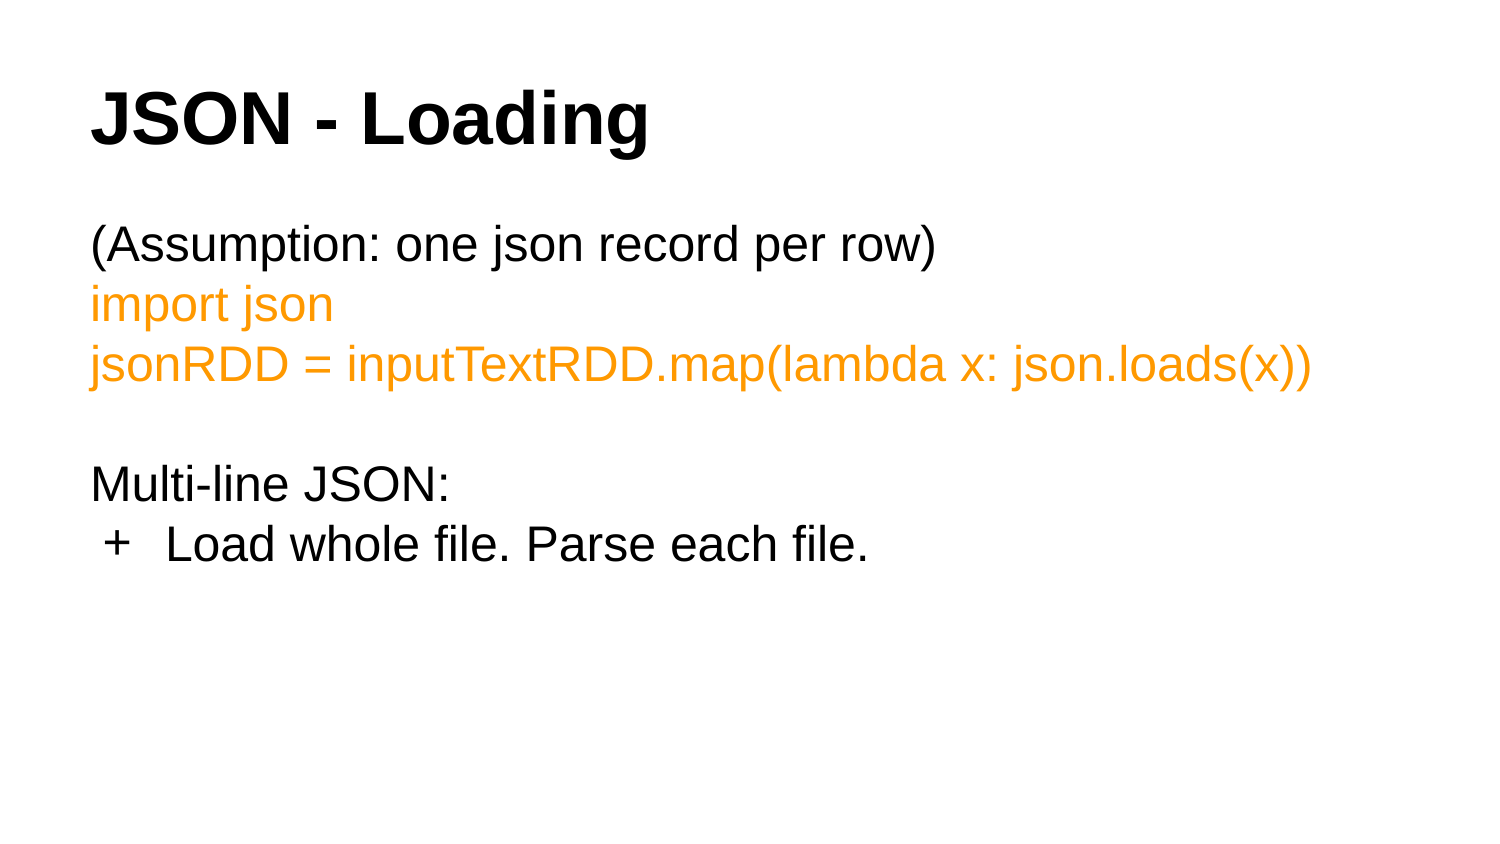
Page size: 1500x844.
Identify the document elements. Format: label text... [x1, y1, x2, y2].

list (Assumption: one json record per row) import json jsonRDD = inputTextRDD.map(lambda x: json.loads(x)) Multi-line JSON: Load whole file. Parse each file. [75, 196, 1425, 808]
title JSON - Loading [75, 33, 1425, 175]
